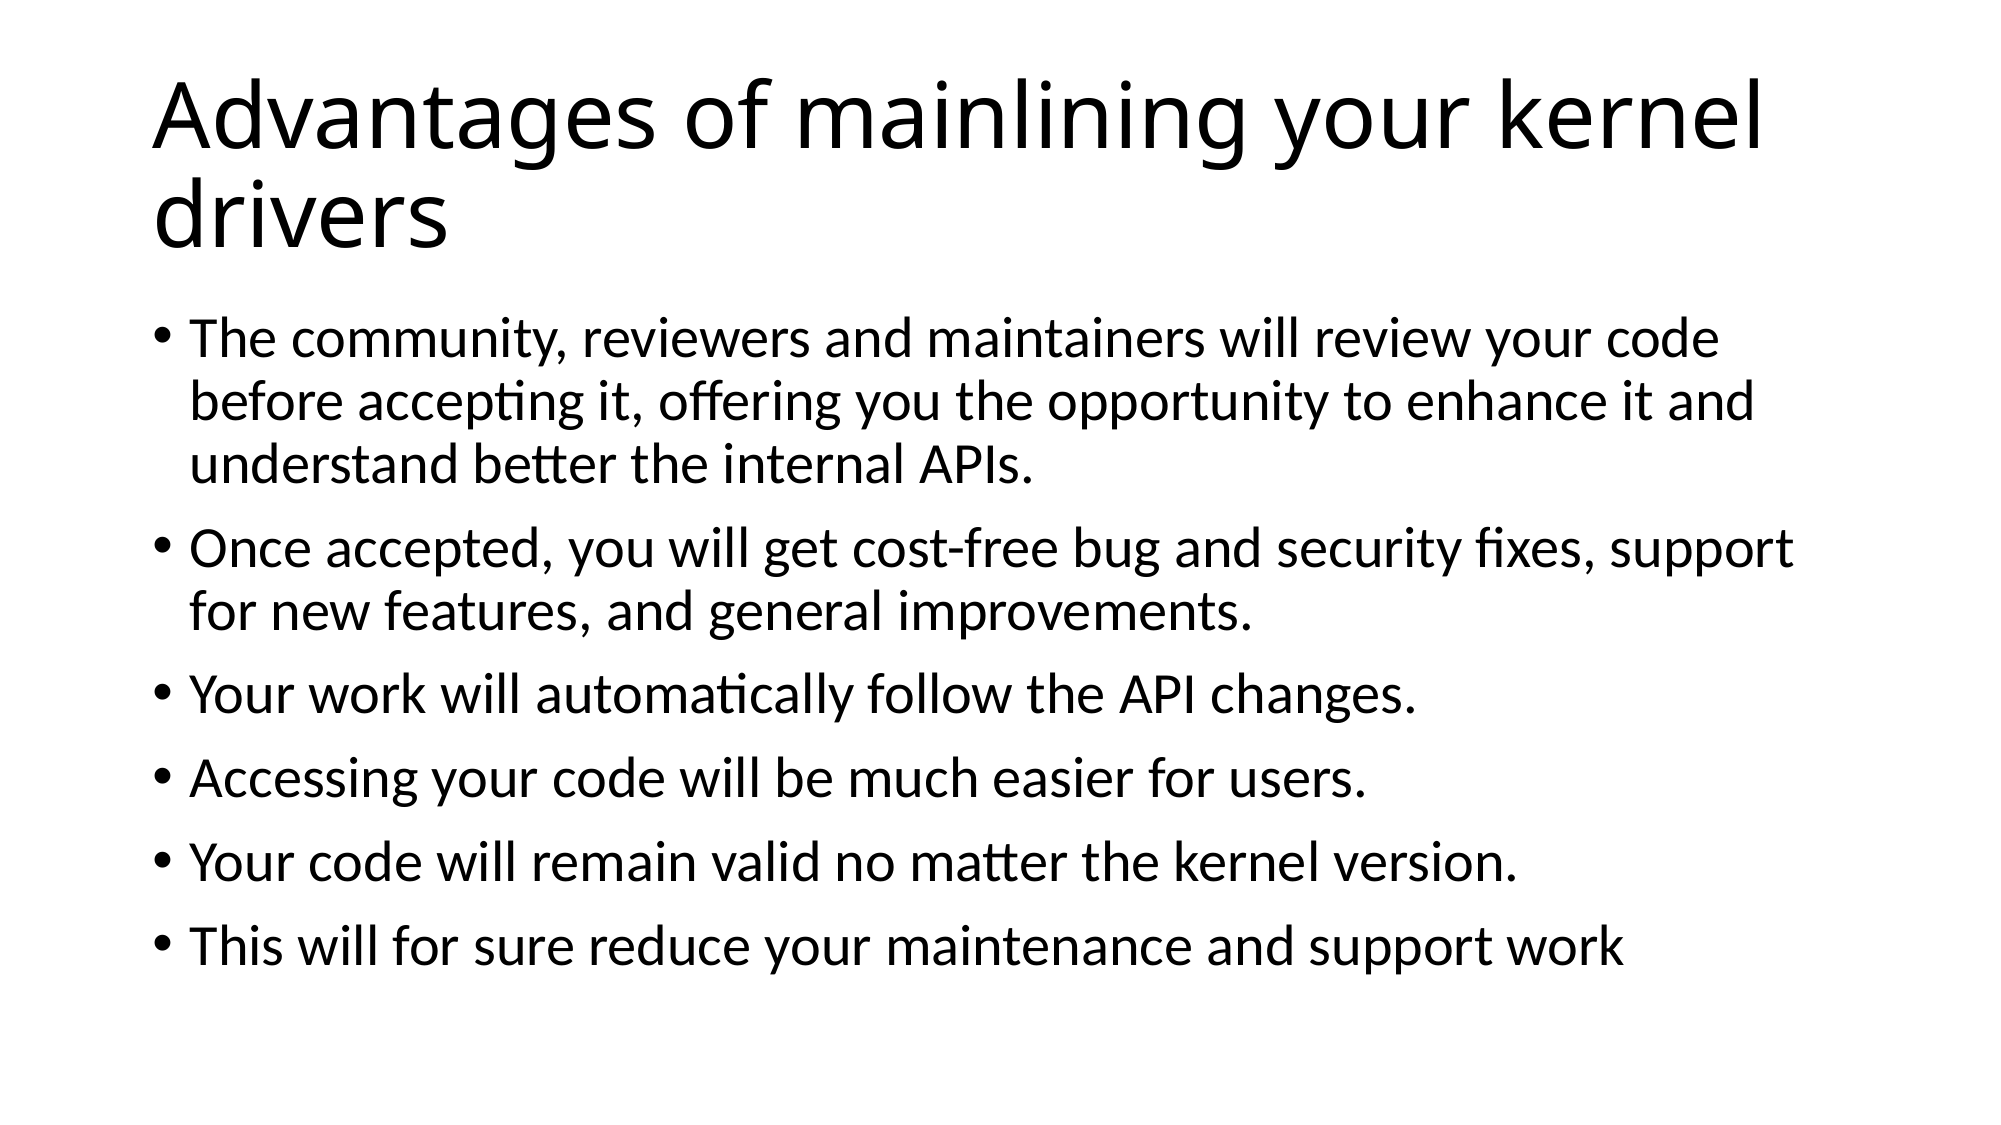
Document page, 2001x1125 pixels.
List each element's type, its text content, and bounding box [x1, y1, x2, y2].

title Advantages of mainlining your kernel drivers [137, 59, 1863, 278]
list The community, reviewers and maintainers will review your code before accepting it, offering you the opportunity to enhance it and understand better the internal APIs. Once accepted, you will get cost-free bug and security fixes, support for new features, and general improvements. Your work will automatically follow the API changes. Accessing your code will be much easier for users. Your code will remain valid no matter the kernel version. This will for sure reduce your maintenance and support work [137, 299, 1863, 1014]
